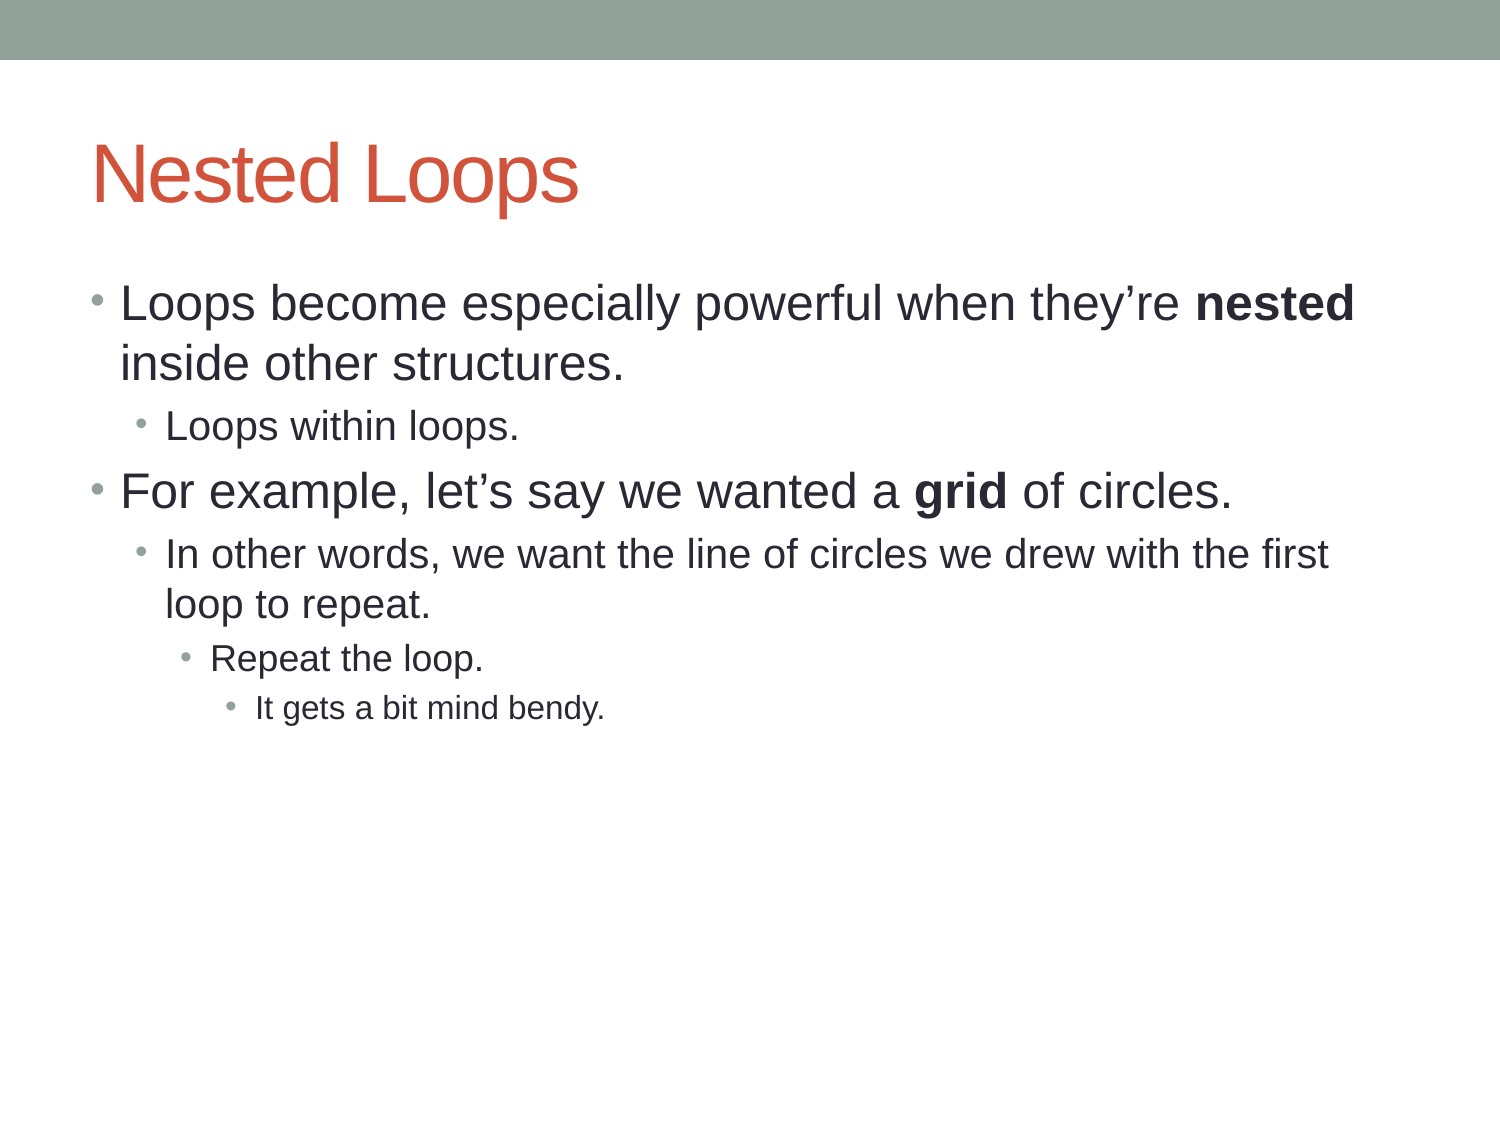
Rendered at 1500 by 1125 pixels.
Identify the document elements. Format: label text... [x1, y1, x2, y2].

title Nested Loops [75, 87, 1425, 250]
list Loops become especially powerful when they’re nested inside other structures. Loops within loops. For example, let’s say we wanted a grid of circles. In other words, we want the line of circles we drew with the first loop to repeat. Repeat the loop. It gets a bit mind bendy. [75, 262, 1425, 1063]
